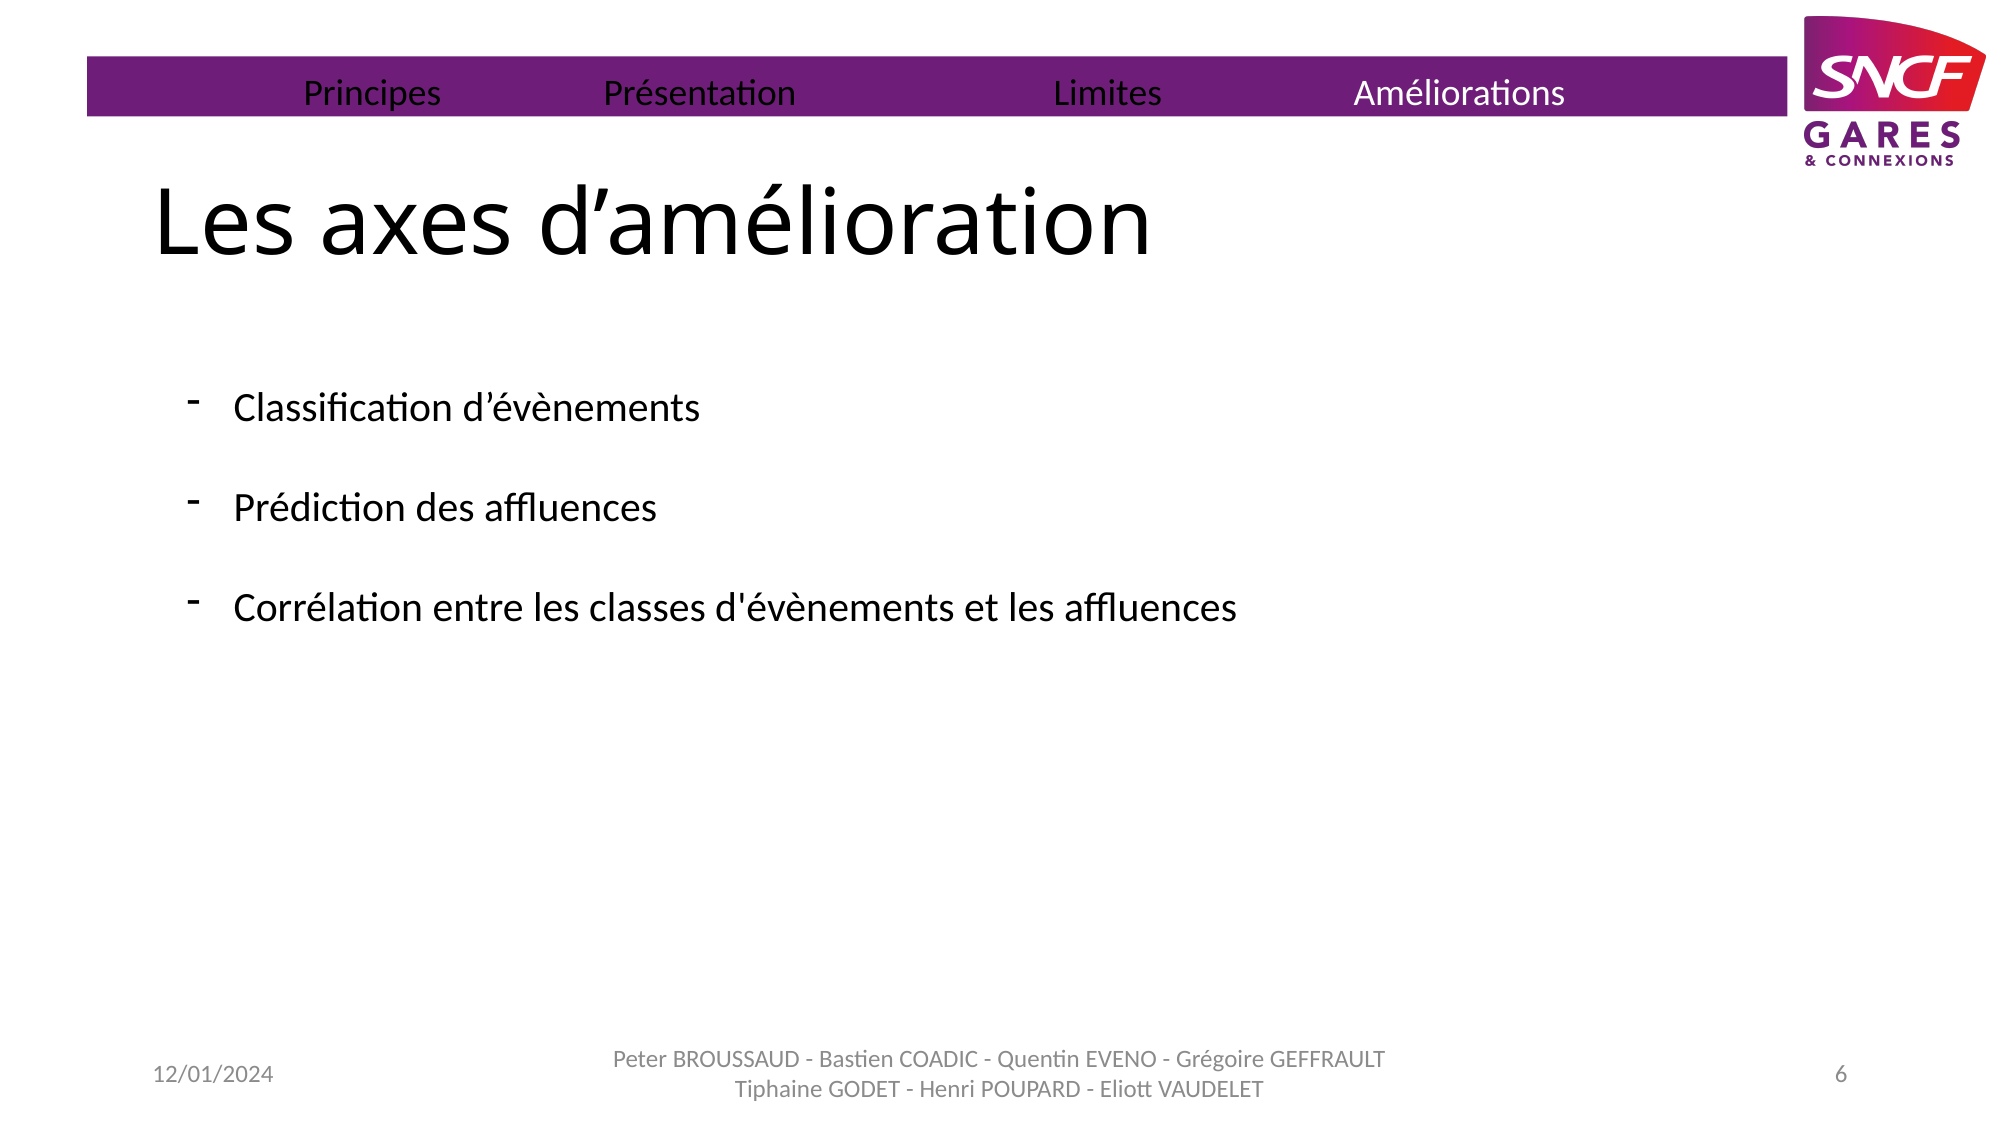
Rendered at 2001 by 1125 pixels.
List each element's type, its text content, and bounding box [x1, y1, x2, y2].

slide_number 6 [1439, 1042, 1863, 1103]
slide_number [137, 1042, 561, 1103]
footer Peter BROUSSAUD - Bastien COADIC - Quentin EVENO - Grégoire GEFFRAULT Tiphaine GODET - Henri POUPARD - Eliott VAUDELET [561, 1042, 1439, 1103]
text_box Classification d’évènements Prédiction des affluences Corrélation entre les classes d'évènements et les affluences [171, 322, 1516, 638]
title Les axes d’amélioration [137, 116, 1863, 334]
text_box [86, 55, 1788, 117]
text_box Principes Présentation Limites Améliorations [288, 60, 1586, 121]
picture [1804, 15, 1986, 166]
